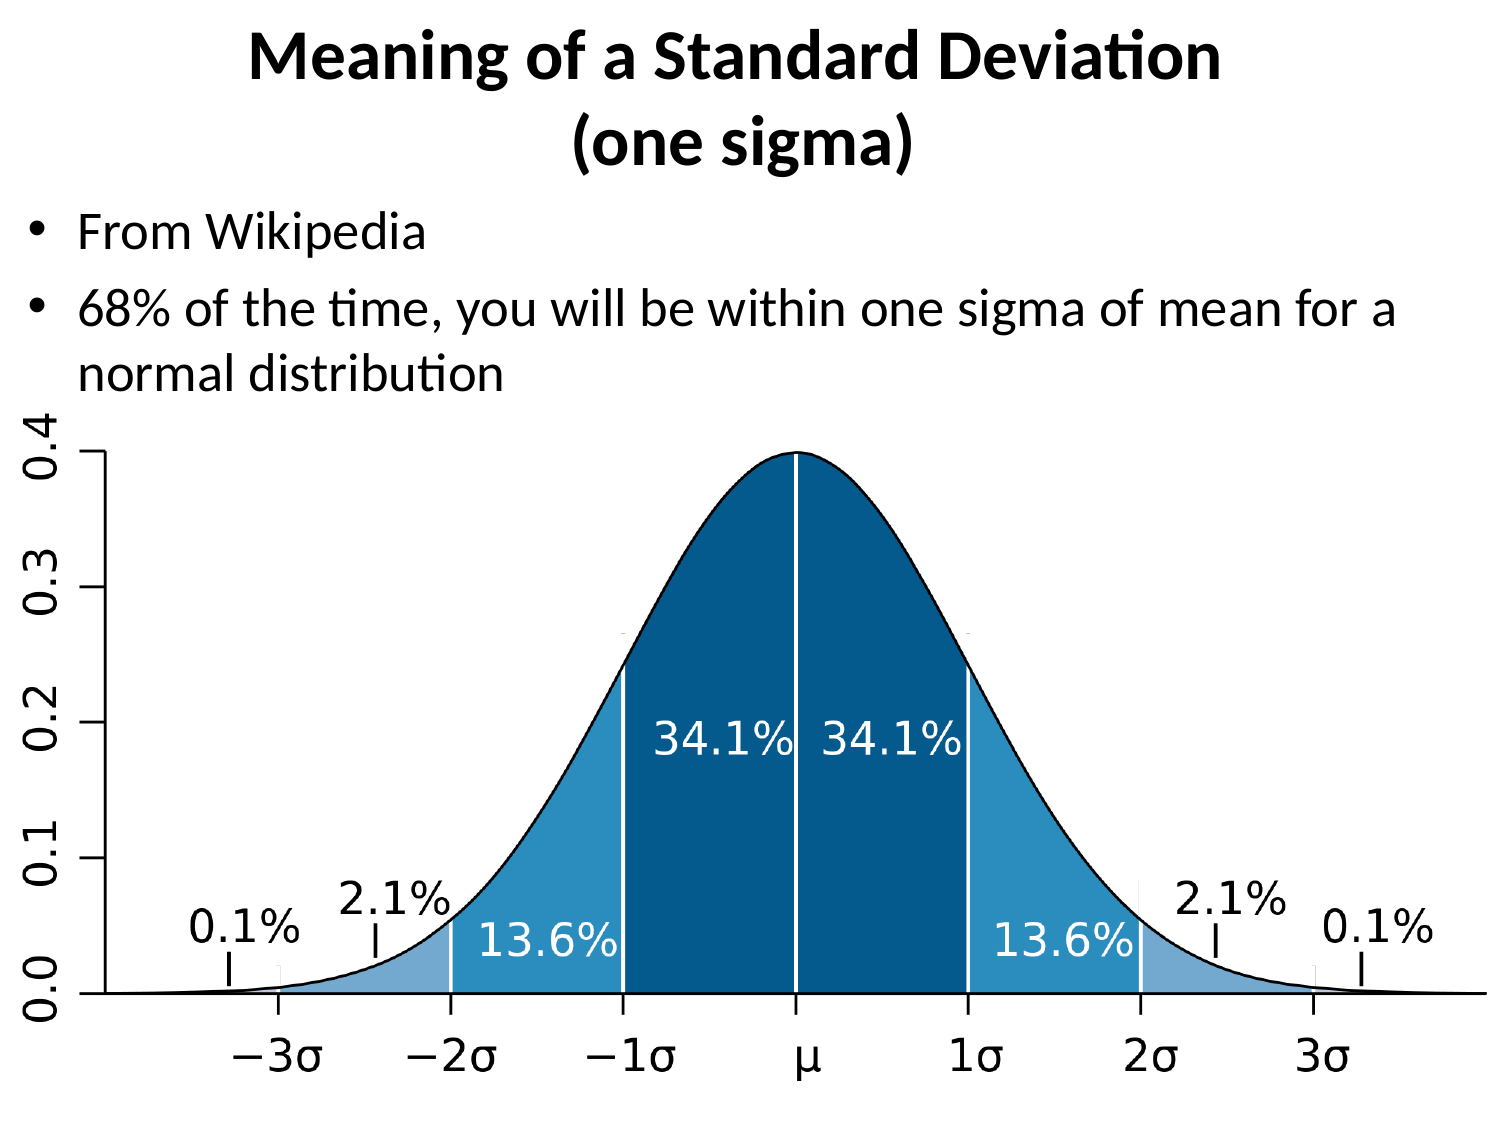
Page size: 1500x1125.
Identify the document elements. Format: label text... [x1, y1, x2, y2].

title Meaning of a Standard Deviation (one sigma) [0, 0, 1488, 188]
list From Wikipedia 68% of the time, you will be within one sigma of mean for a normal distribution [12, 187, 1500, 375]
picture [0, 374, 1499, 1125]
